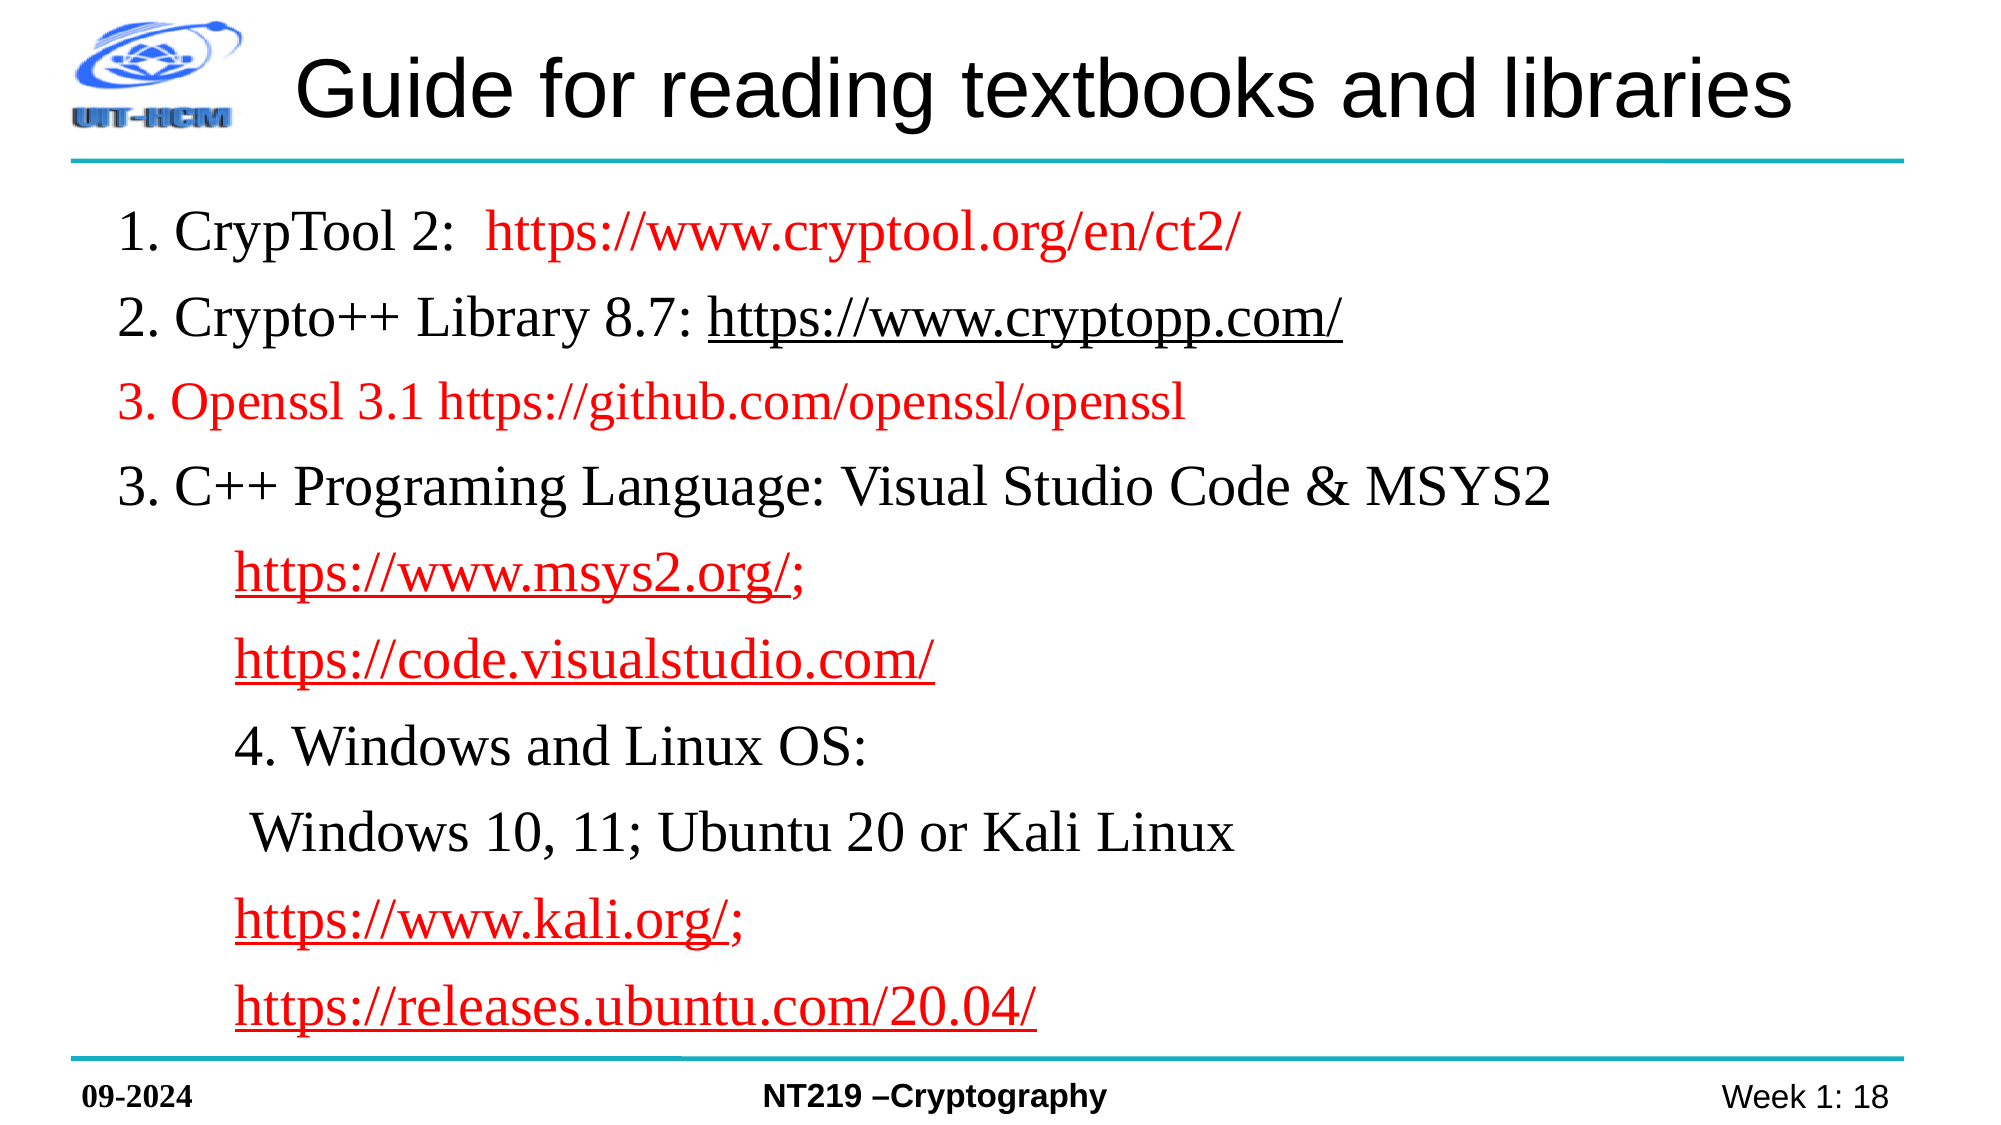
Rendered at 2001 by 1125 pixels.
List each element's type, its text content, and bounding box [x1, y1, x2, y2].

picture [51, 8, 264, 139]
title Guide for reading textbooks and libraries [279, 19, 1851, 149]
text_box 1. CrypTool 2: https://www.cryptool.org/en/ct2/ 2. Crypto++ Library 8.7: https://www.cryptopp.com/ 3. Openssl 3.1 https://github.com/openssl/openssl 3. C++ Programing Language: Visual Studio Code & MSYS2 https://www.msys2.org/; https://code.visualstudio.com/ 4. Windows and Linux OS: Windows 10, 11; Ubuntu 20 or Kali Linux https://www.kali.org/; https://releases.ubuntu.com/20.04/ [102, 184, 1768, 1045]
